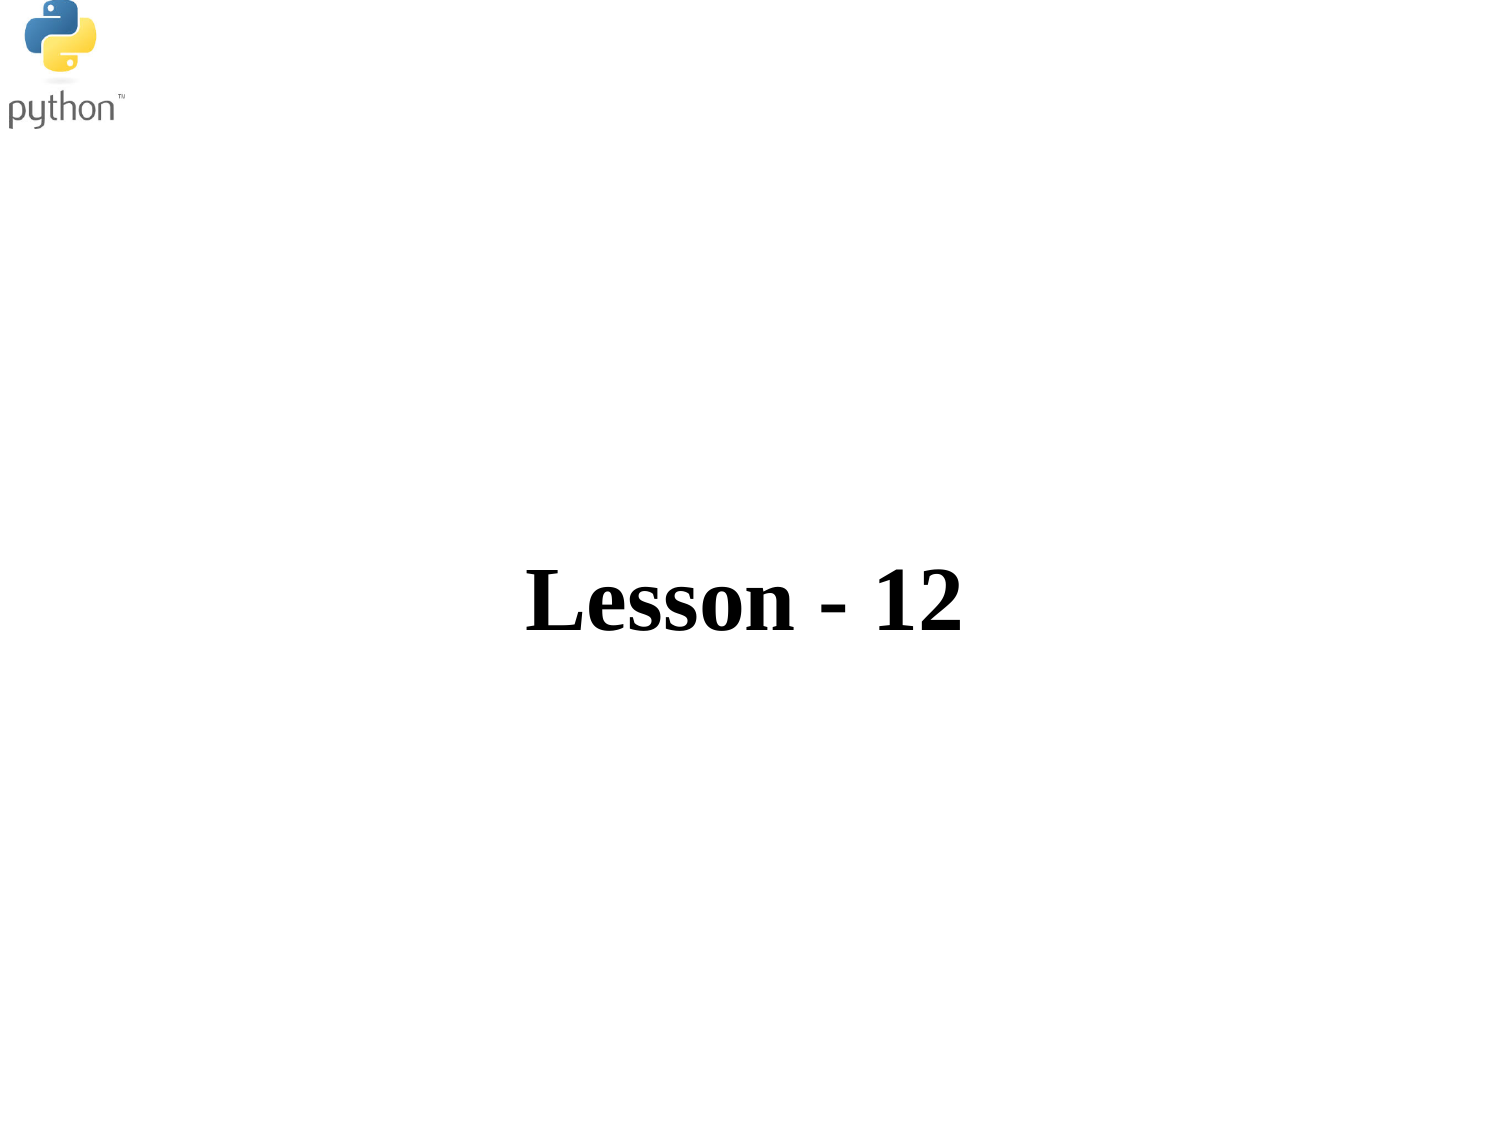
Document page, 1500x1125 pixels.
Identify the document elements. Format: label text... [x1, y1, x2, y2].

title Lesson - 12 [70, 500, 1421, 688]
picture [9, 0, 126, 130]
